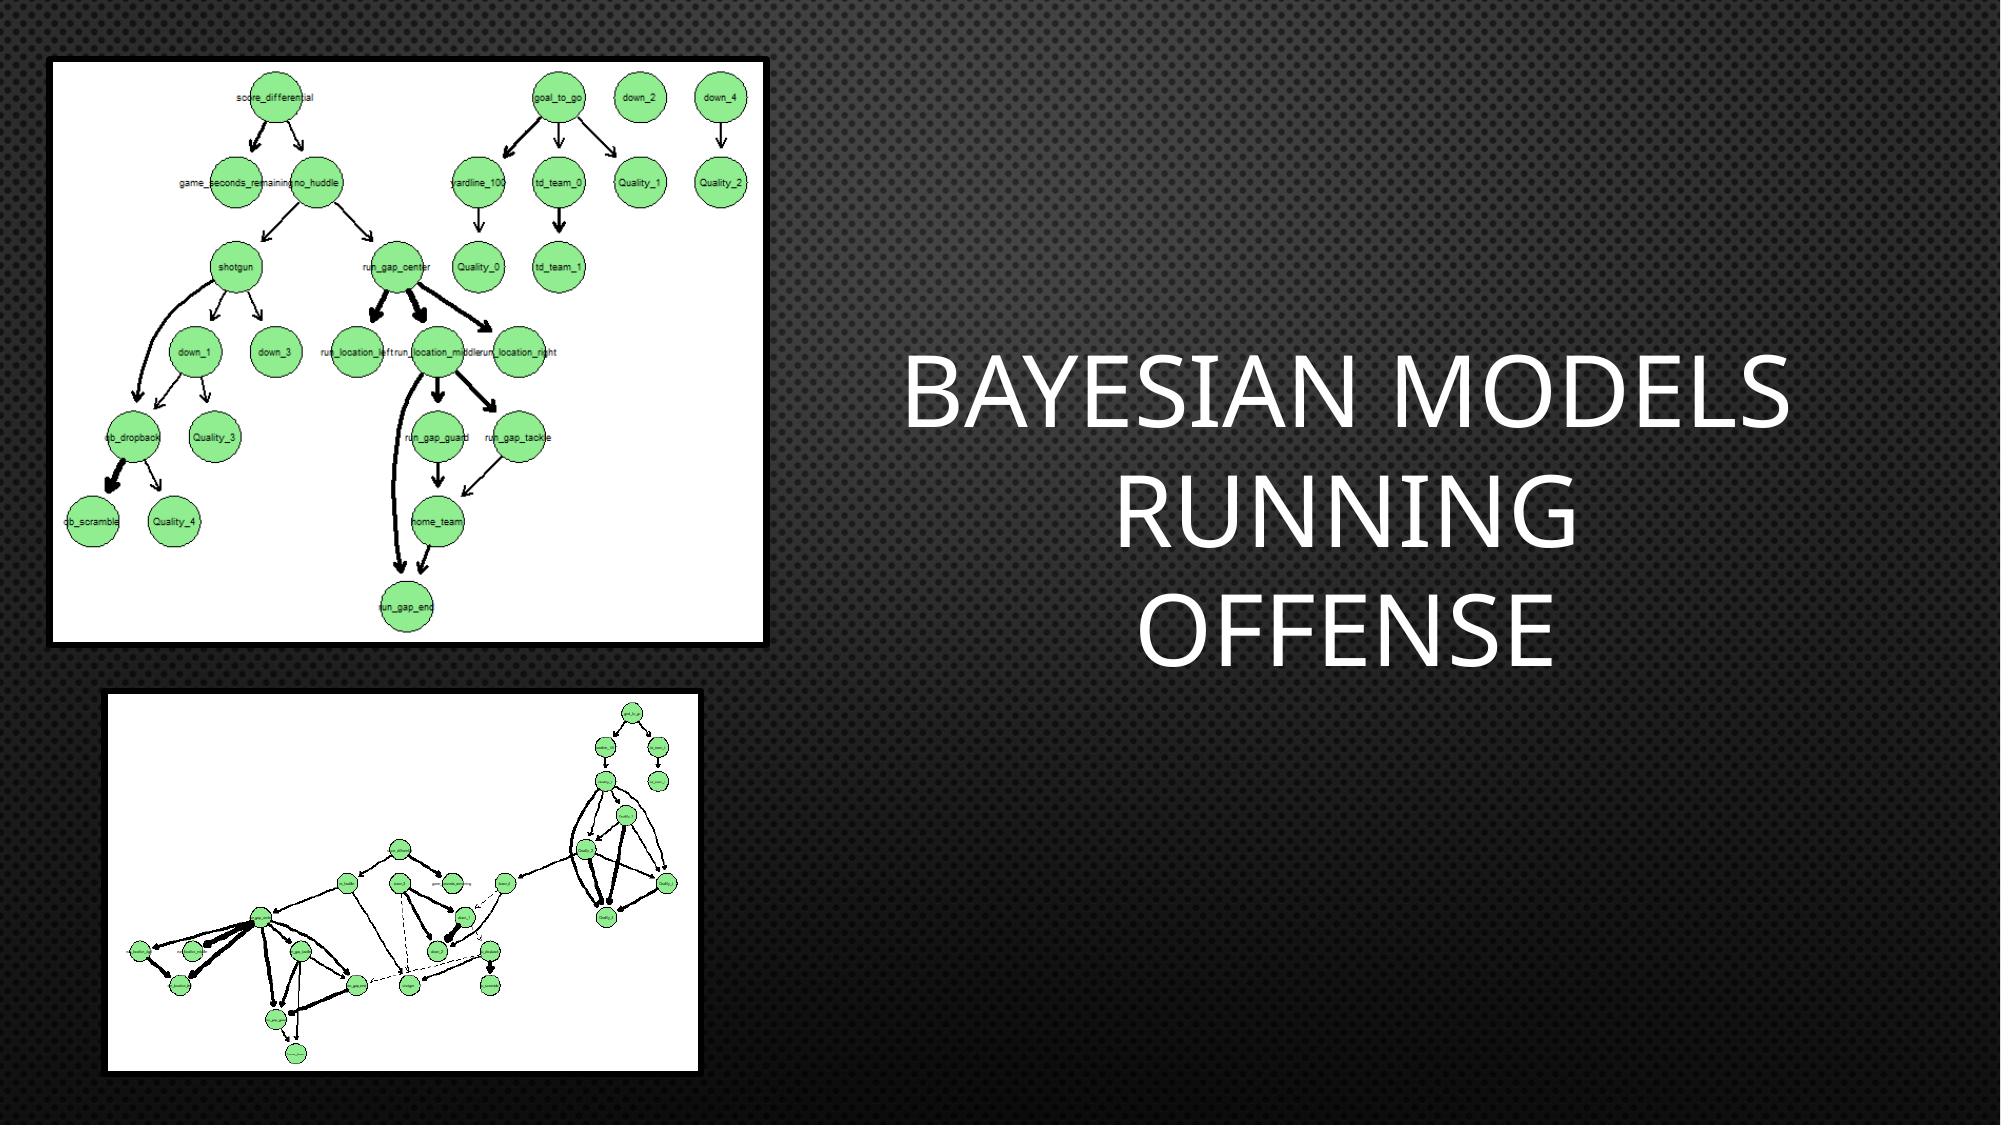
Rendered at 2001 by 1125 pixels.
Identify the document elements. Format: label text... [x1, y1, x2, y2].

picture [52, 62, 764, 643]
picture [107, 694, 699, 1072]
title Bayesian models running offense [872, 99, 1821, 695]
